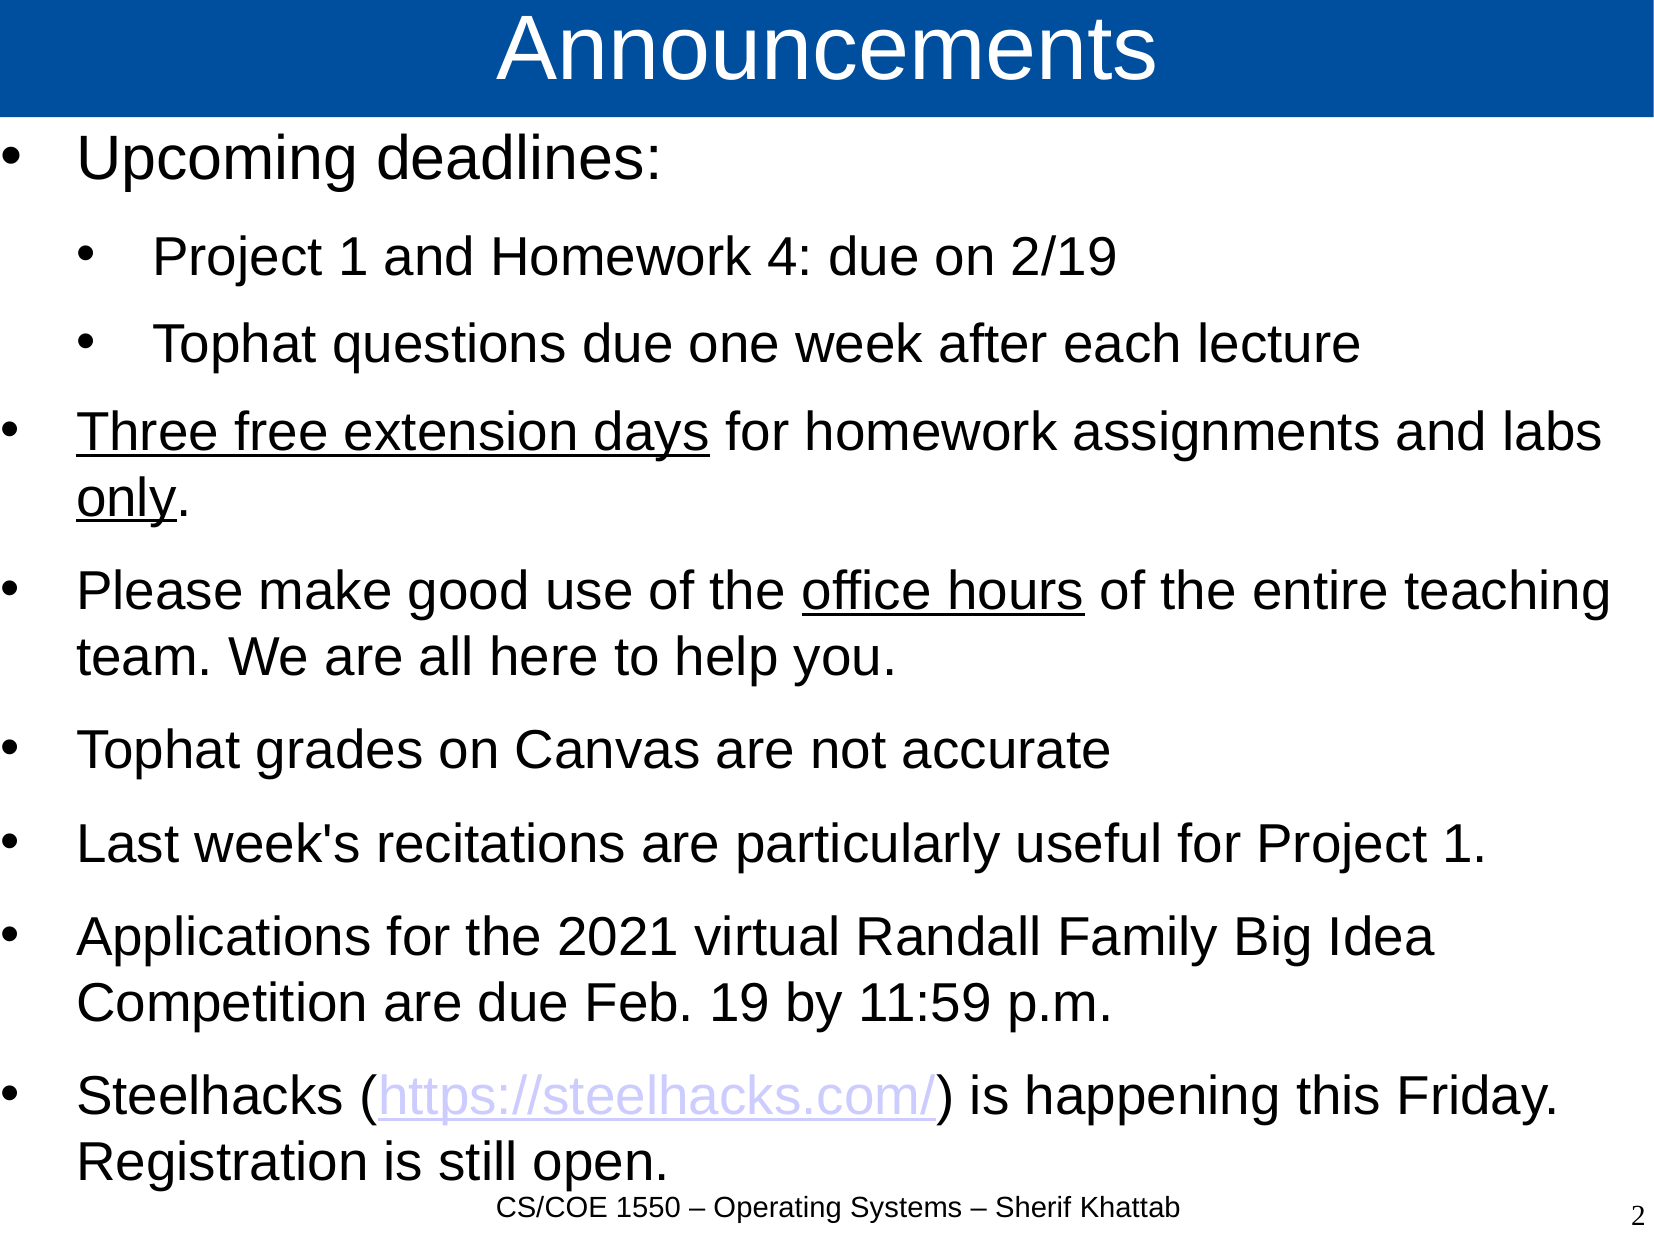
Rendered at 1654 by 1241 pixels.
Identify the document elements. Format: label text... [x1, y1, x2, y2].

slide_number 2 [1265, 1198, 1647, 1241]
footer CS/COE 1550 – Operating Systems – Sherif Khattab [460, 1190, 1217, 1241]
title Announcements [0, 0, 1654, 117]
list Upcoming deadlines: Project 1 and Homework 4: due on 2/19 Tophat questions due one week after each lecture Three free extension days for homework assignments and labs only. Please make good use of the office hours of the entire teaching team. We are all here to help you. Tophat grades on Canvas are not accurate Last week's recitations are particularly useful for Project 1. Applications for the 2021 virtual Randall Family Big Idea Competition are due Feb. 19 by 11:59 p.m. Steelhacks (https://steelhacks.com/) is happening this Friday. Registration is still open. [0, 117, 1654, 1195]
